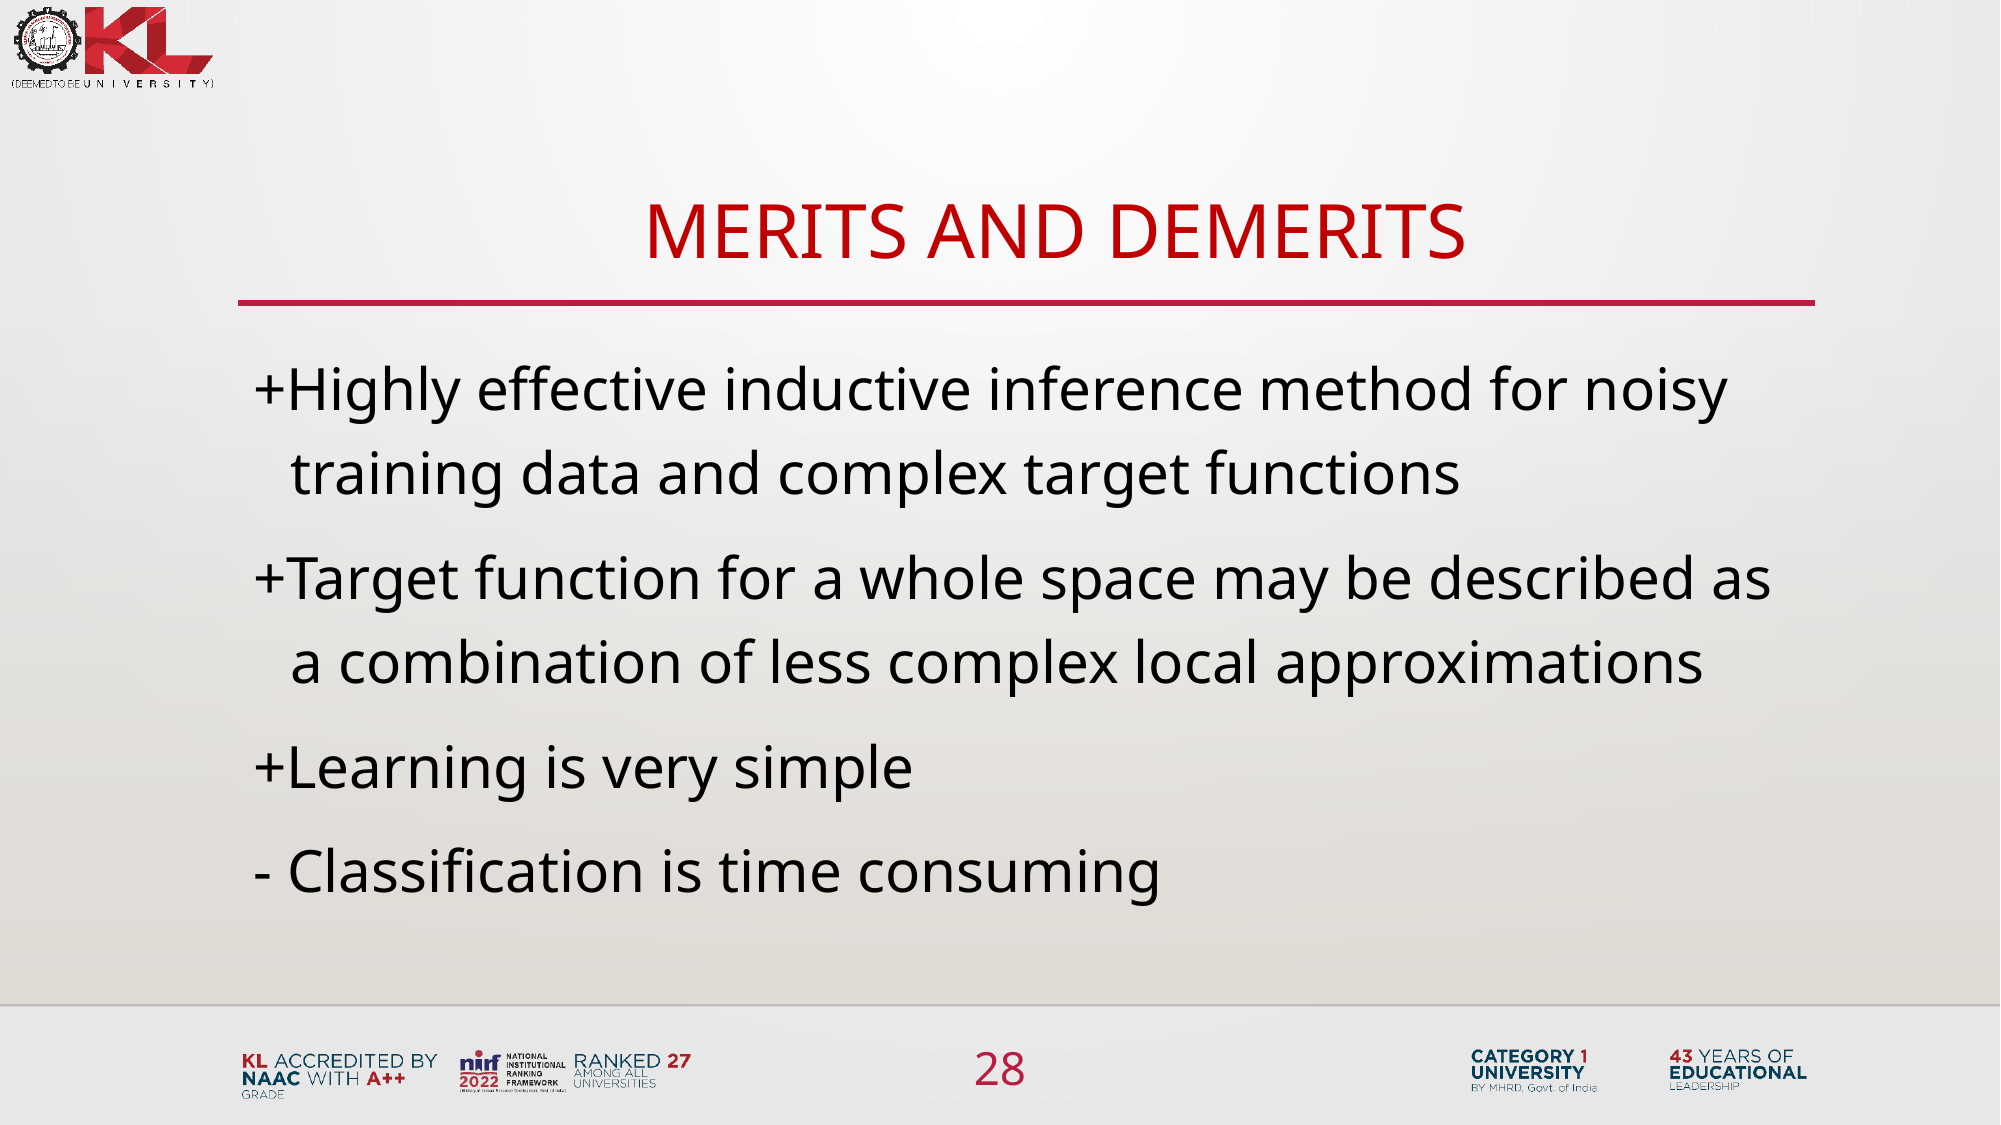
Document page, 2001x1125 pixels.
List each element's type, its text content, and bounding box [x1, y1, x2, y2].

title Merits and demerits [628, 186, 1506, 312]
picture [1447, 1045, 1814, 1101]
list +Highly effective inductive inference method for noisy training data and complex target functions +Target function for a whole space may be described as a combination of less complex local approximations +Learning is very simple - Classification is time consuming [238, 330, 1814, 897]
picture [12, 5, 213, 88]
picture [238, 1045, 716, 1103]
slide_number 28 [933, 1031, 1067, 1115]
